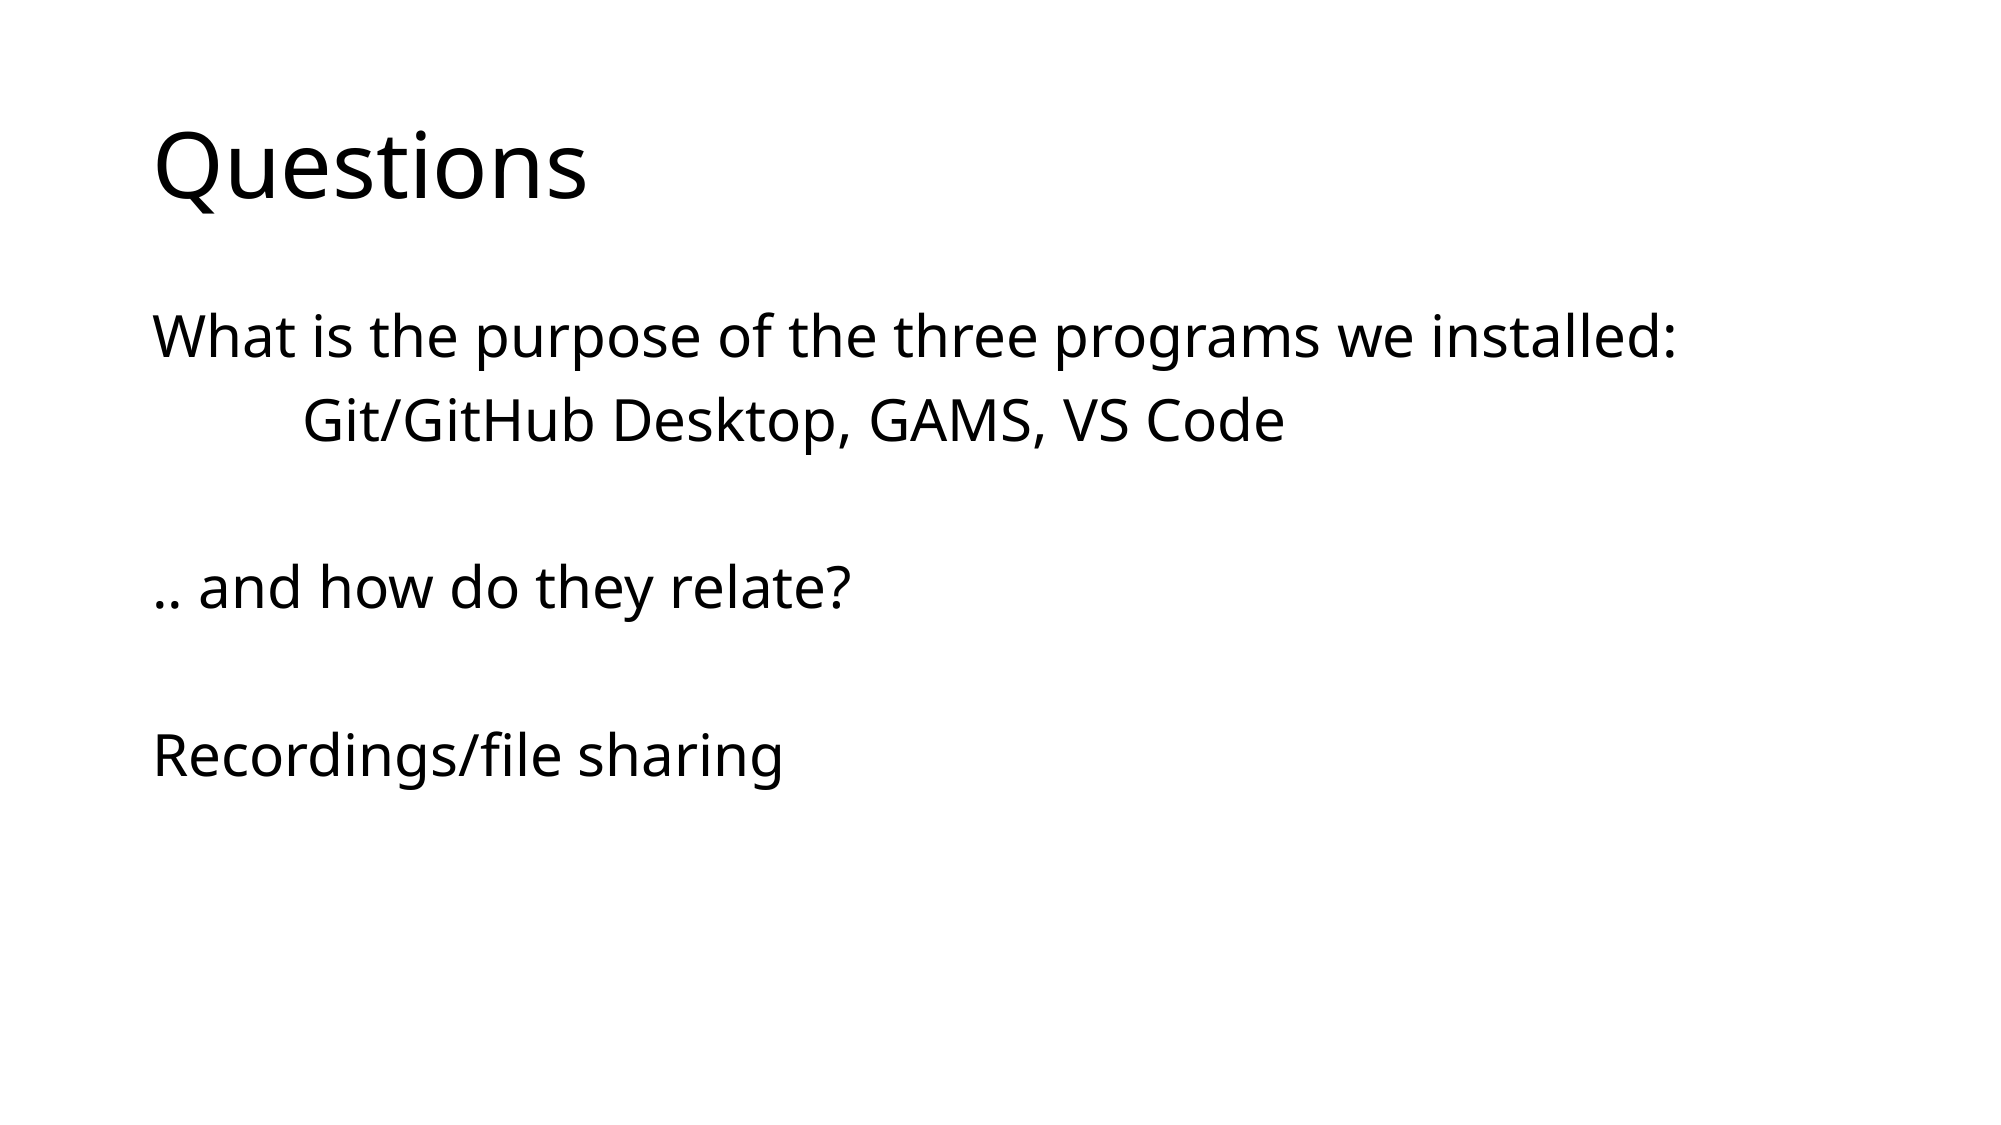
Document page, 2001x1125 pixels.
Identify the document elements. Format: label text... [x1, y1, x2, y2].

list What is the purpose of the three programs we installed: Git/GitHub Desktop, GAMS, VS Code .. and how do they relate? Recordings/file sharing [137, 299, 1863, 1014]
title Questions [137, 59, 1863, 278]
